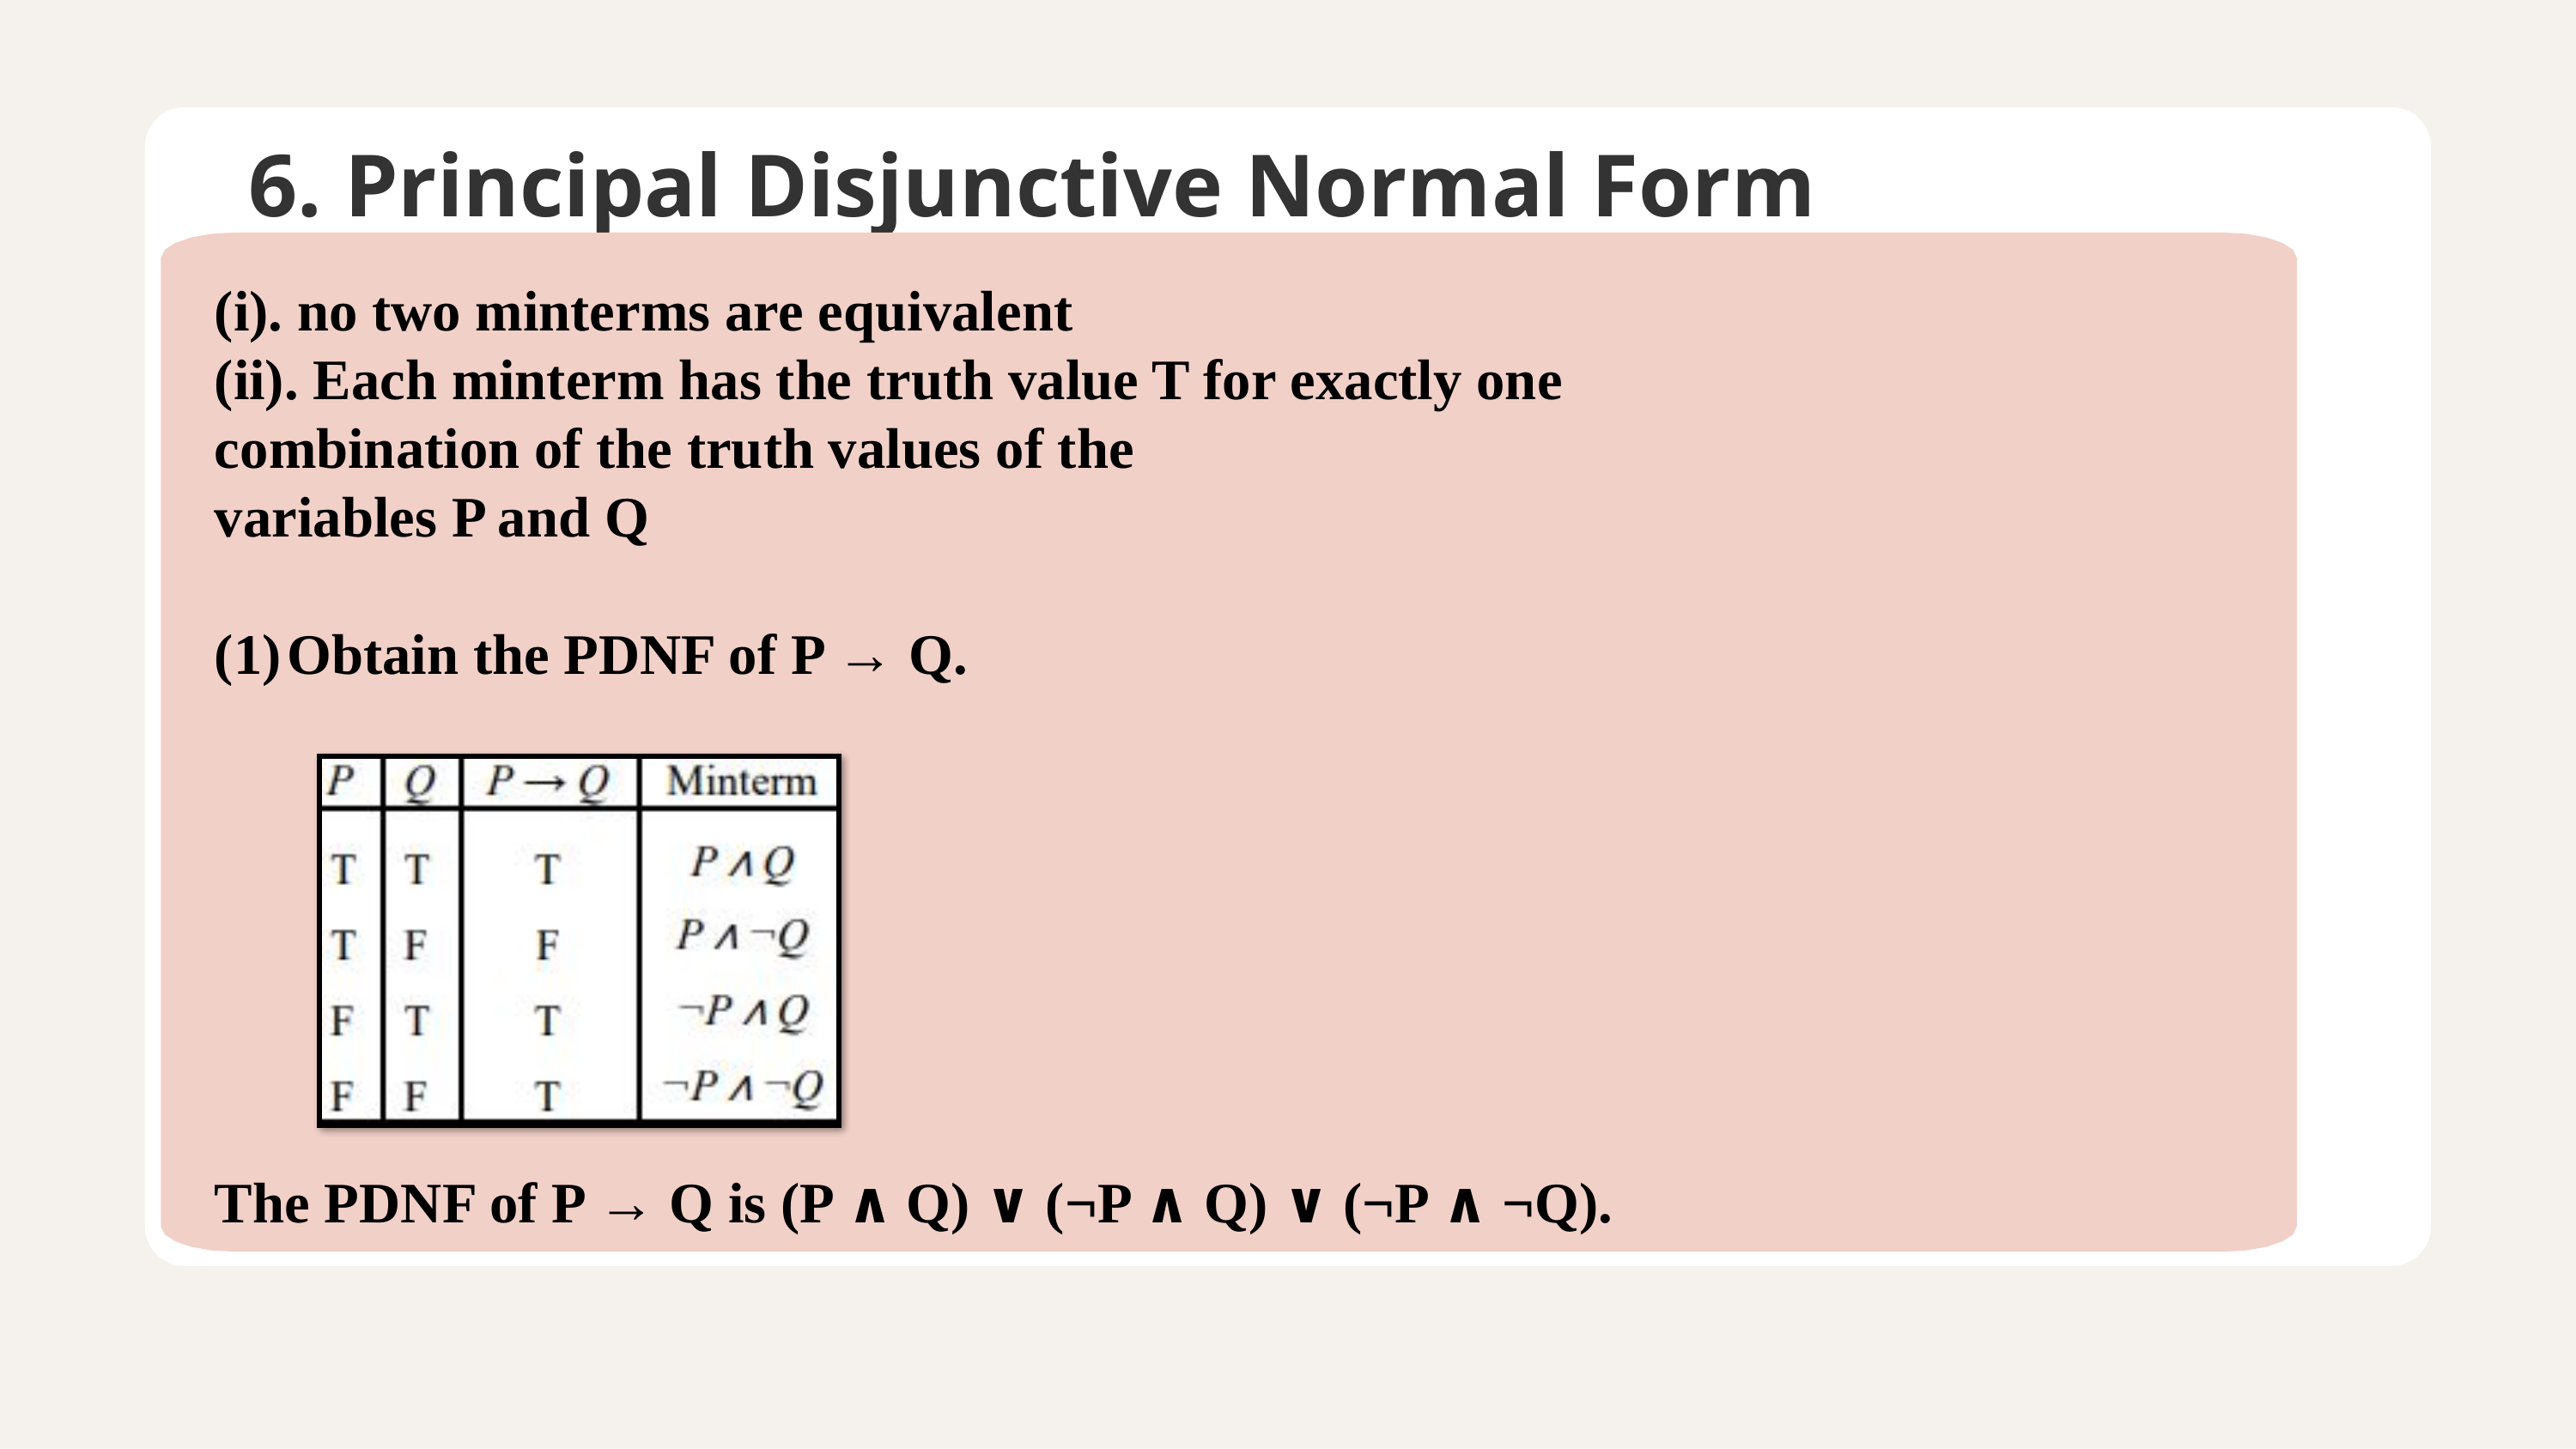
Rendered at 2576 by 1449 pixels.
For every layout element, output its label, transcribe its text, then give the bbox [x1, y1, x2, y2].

title 6. Principal Disjunctive Normal Form [246, 129, 1911, 232]
text_box [161, 232, 2297, 1252]
text_box (i). no two minterms are equivalent (ii). Each minterm has the truth value T for exactly one combination of the truth values of the variables P and Q Obtain the PDNF of P → Q. The PDNF of P → Q is (P ∧ Q) ∨ (¬P ∧ Q) ∨ (¬P ∧ ¬Q). [214, 273, 1836, 1235]
picture [321, 758, 837, 1123]
text_box [144, 106, 2432, 1266]
